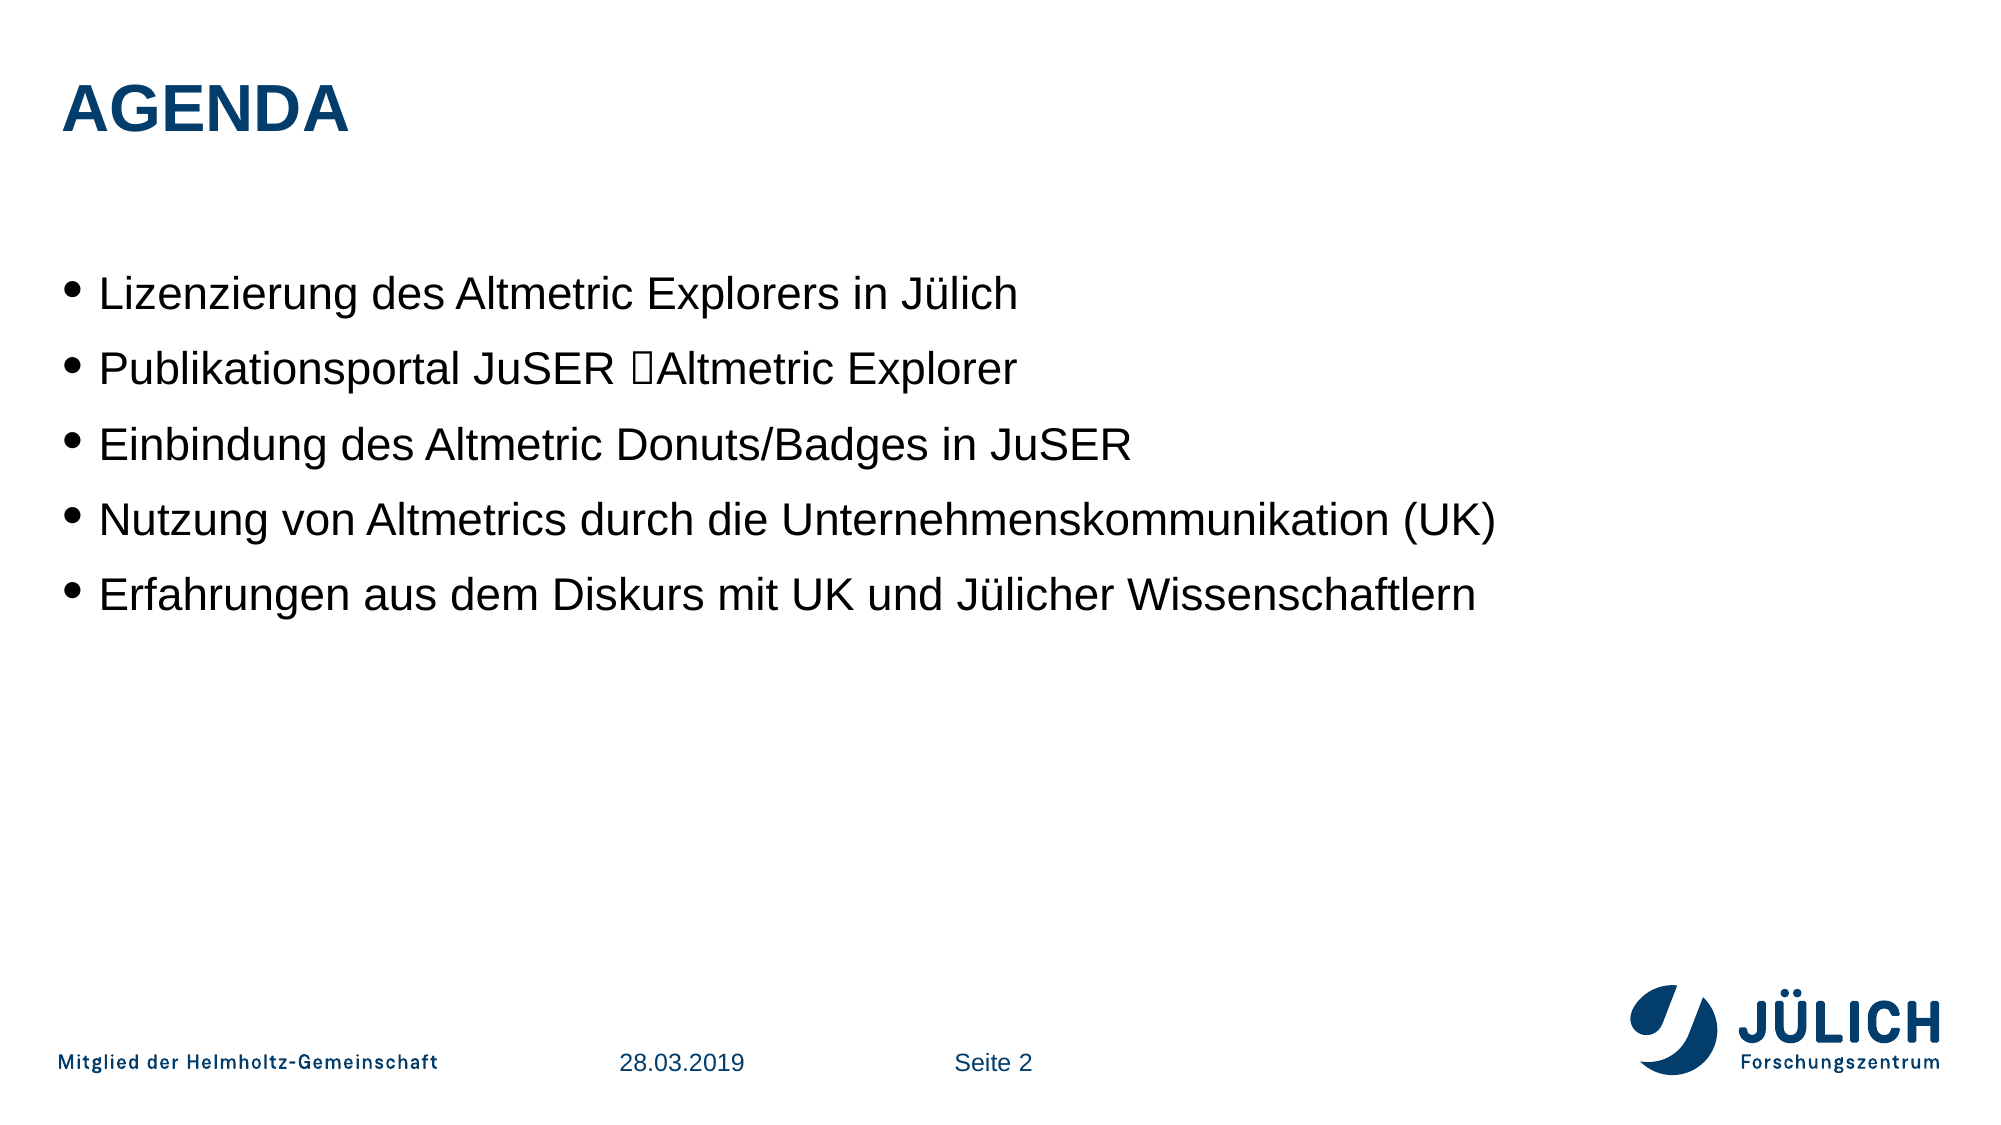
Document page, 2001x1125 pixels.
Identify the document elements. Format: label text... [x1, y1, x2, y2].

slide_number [619, 1046, 882, 1084]
title Agenda [60, 53, 1940, 238]
slide_number Seite 2 [954, 1046, 1073, 1084]
list Lizenzierung des Altmetric Explorers in Jülich Publikationsportal JuSER Altmetric Explorer Einbindung des Altmetric Donuts/Badges in JuSER Nutzung von Altmetrics durch die Unternehmenskommunikation (UK) Erfahrungen aus dem Diskurs mit UK und Jülicher Wissenschaftlern [60, 256, 1940, 948]
